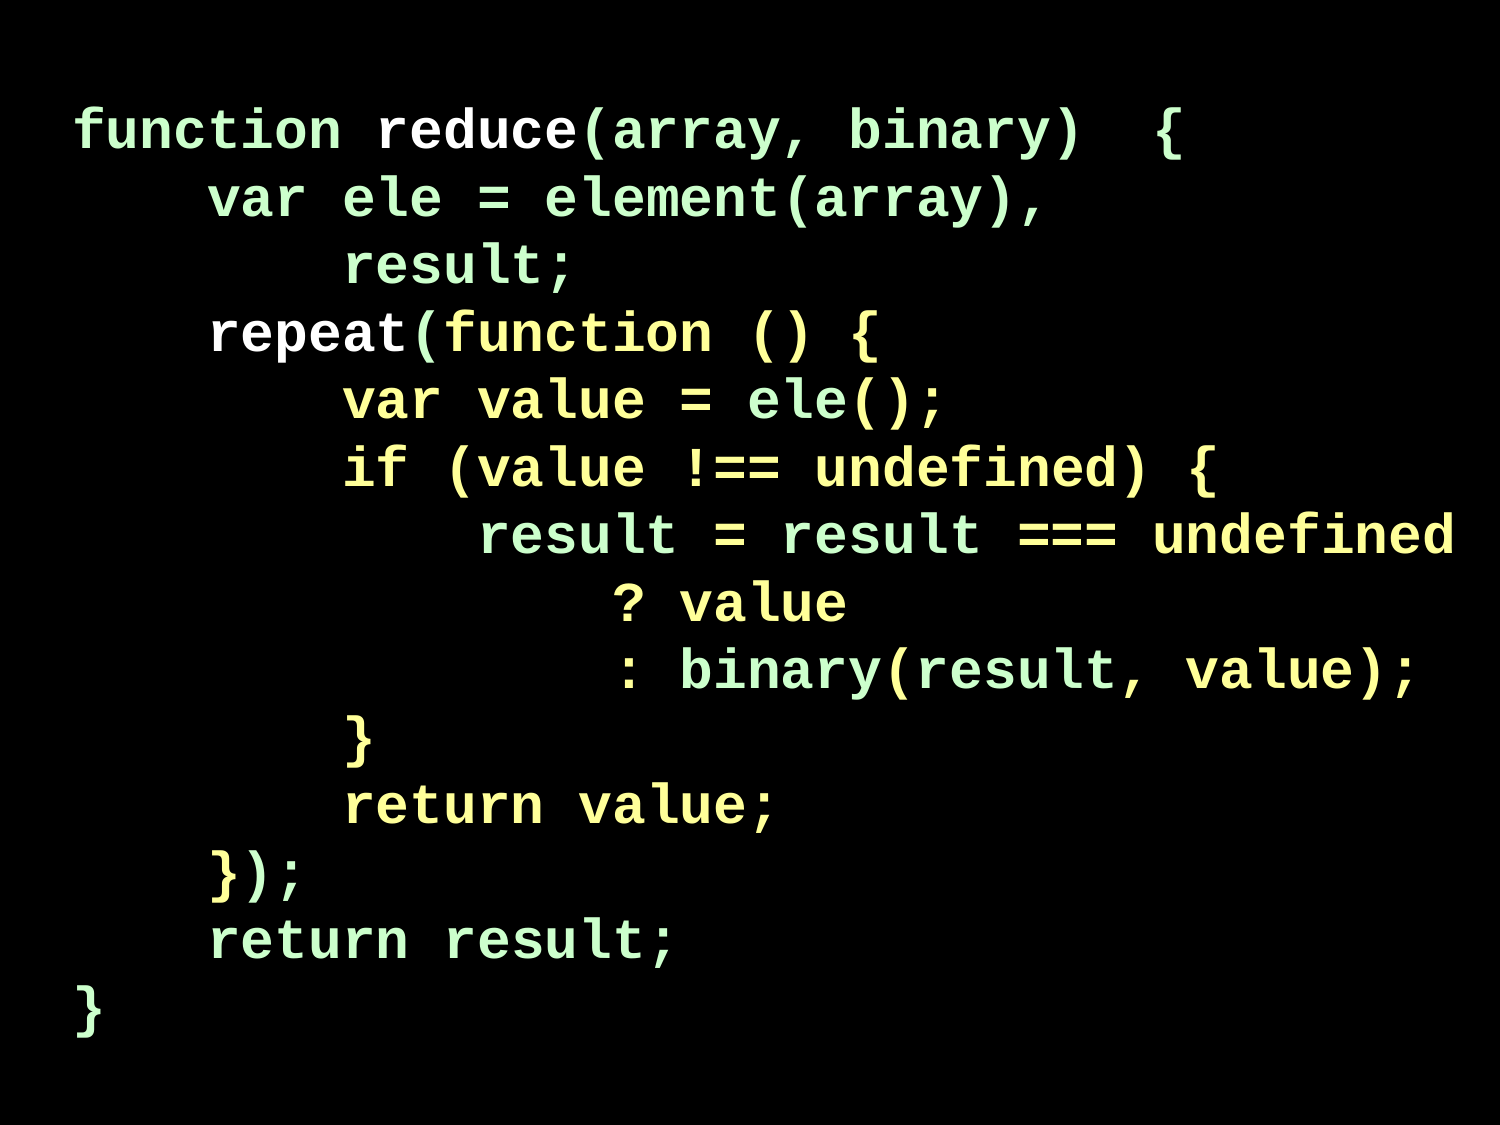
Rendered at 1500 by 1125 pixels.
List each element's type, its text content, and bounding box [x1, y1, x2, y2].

list function reduce(array, binary) { var ele = element(array), result; repeat(function () { var value = ele(); if (value !== undefined) { result = result === undefined ? value : binary(result, value); } return value; }); return result; } [56, 30, 1500, 1101]
